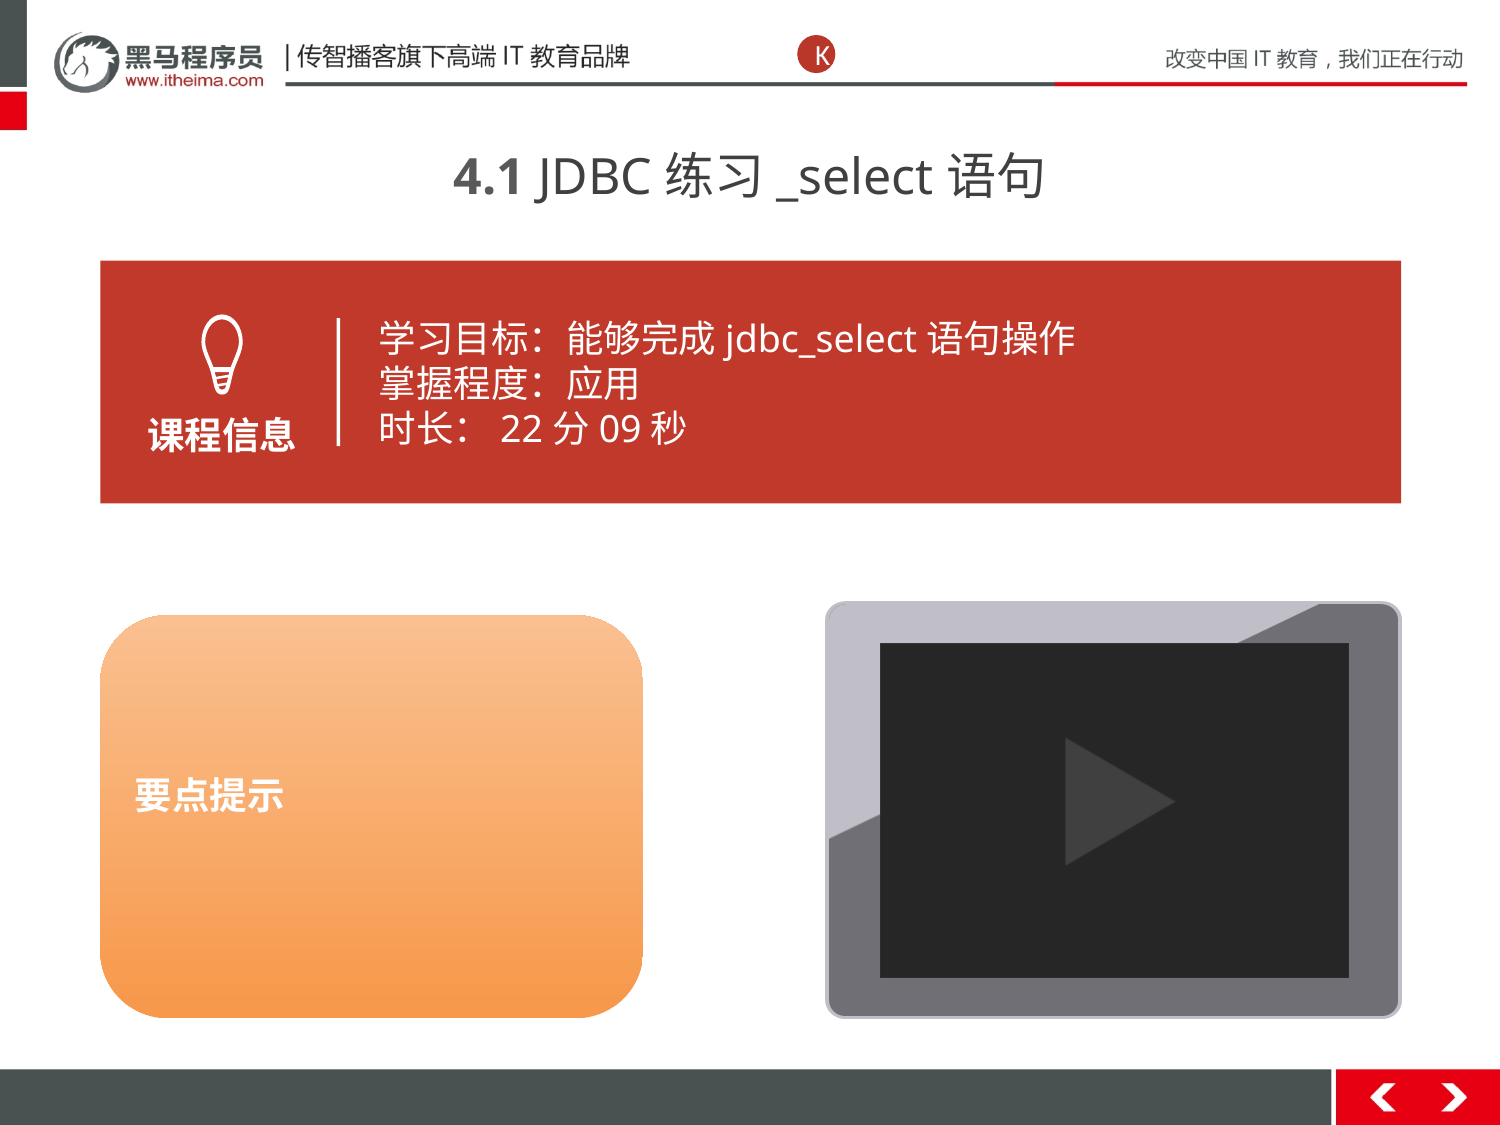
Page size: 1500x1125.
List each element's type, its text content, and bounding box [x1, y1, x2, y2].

text_box 4.1 JDBC练习_select语句 [0, 137, 1500, 209]
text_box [130, 314, 314, 466]
text_box [98, 258, 1403, 505]
picture [0, 0, 1500, 137]
text_box 学习目标：能够完成jdbc_select语句操作 掌握程度：应用 时长：22分09秒 [364, 307, 1258, 458]
text_box K [795, 32, 838, 76]
text_box [335, 316, 342, 448]
text_box 要点提示 [100, 615, 643, 1019]
picture [0, 209, 1500, 1125]
